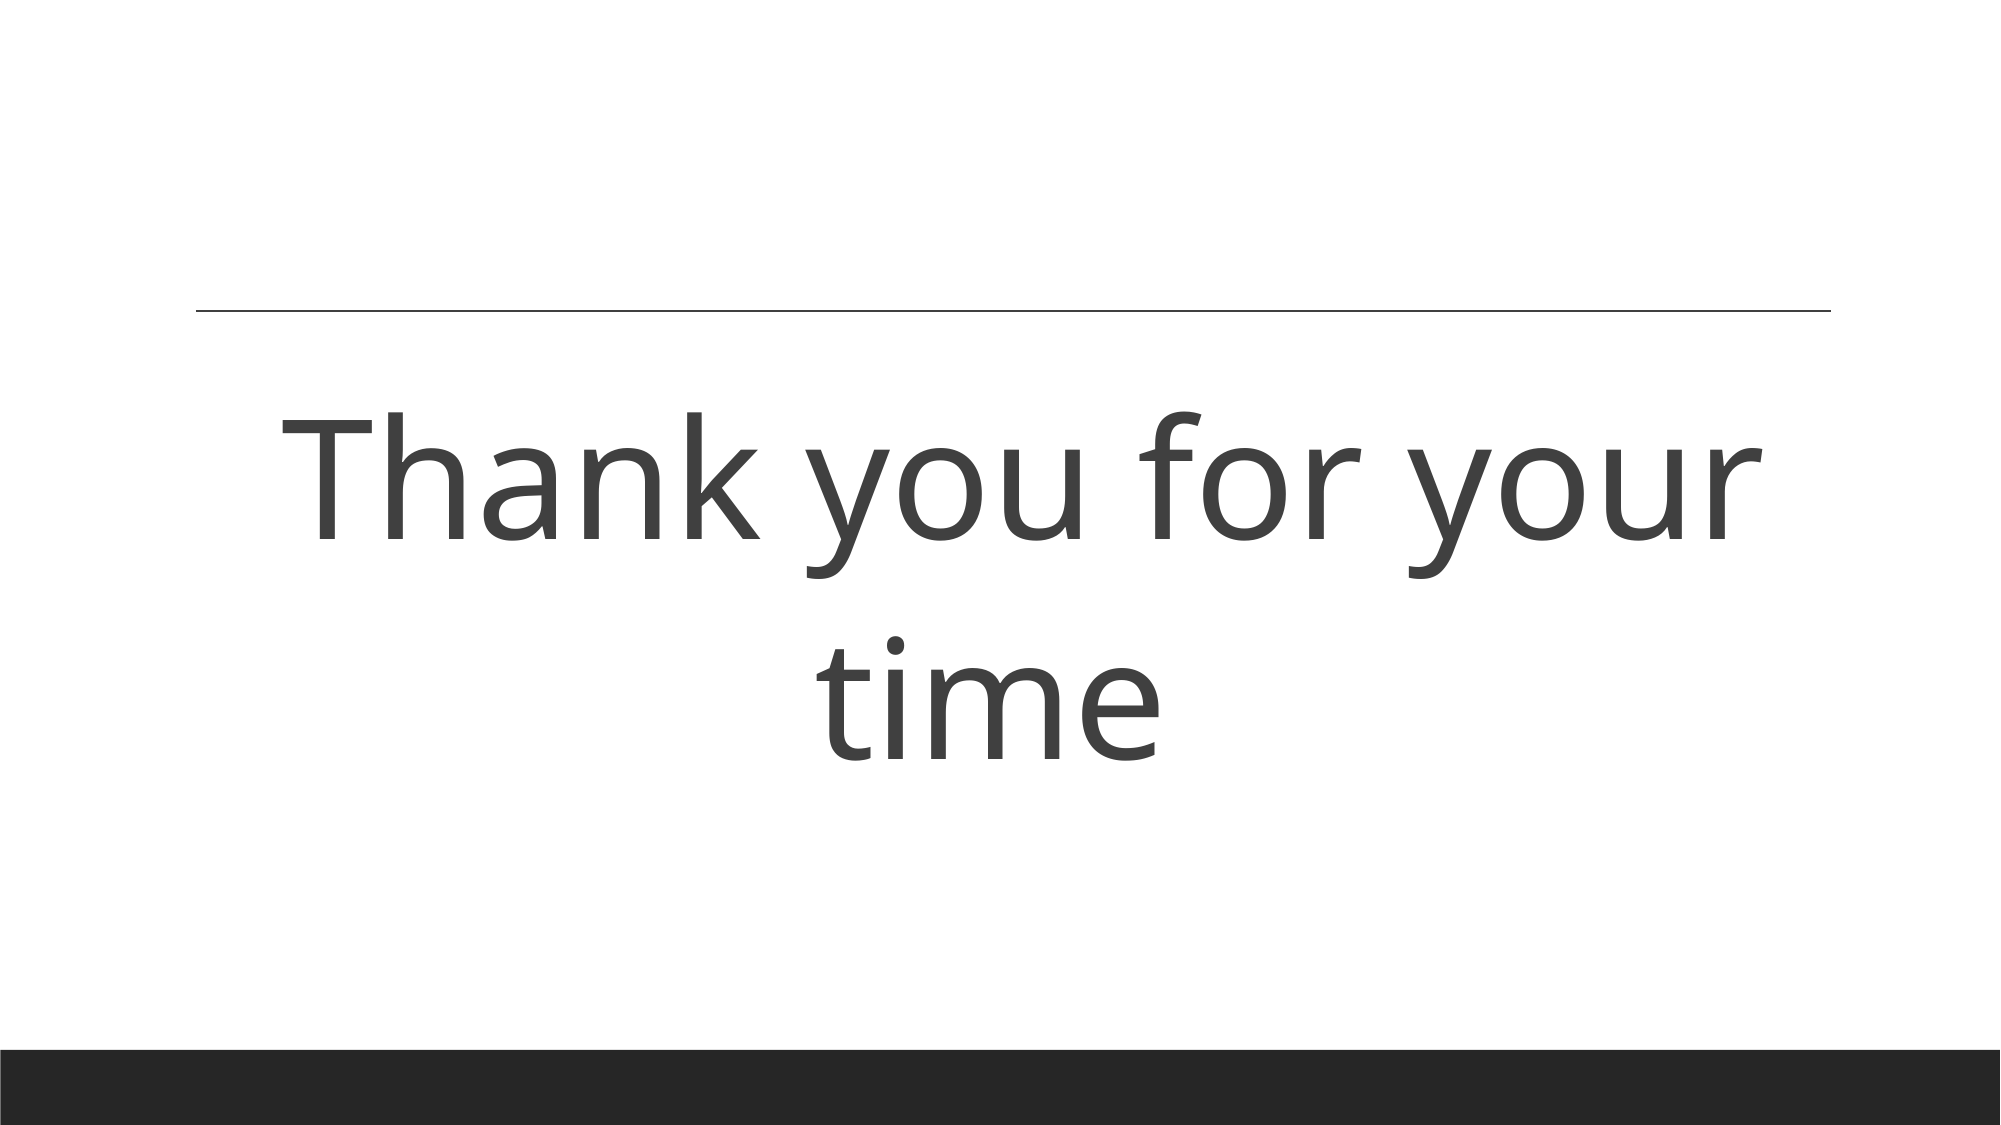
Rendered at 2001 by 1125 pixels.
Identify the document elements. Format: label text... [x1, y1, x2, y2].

list Thank you for your time [180, 345, 1830, 963]
